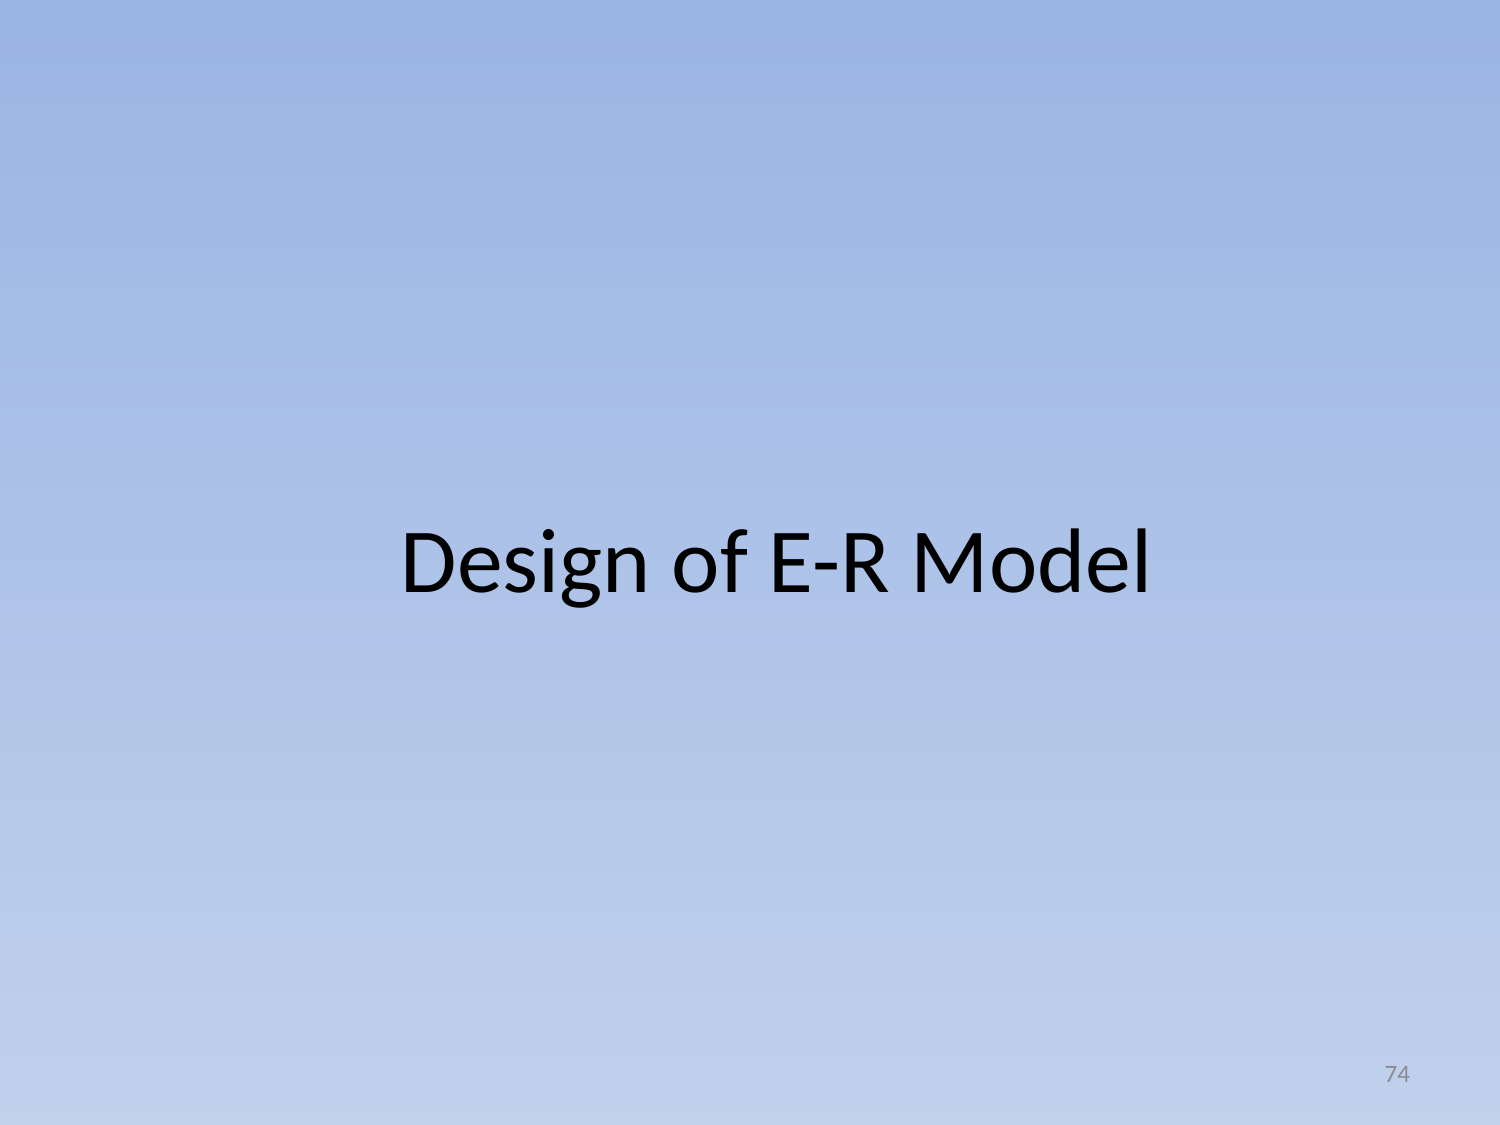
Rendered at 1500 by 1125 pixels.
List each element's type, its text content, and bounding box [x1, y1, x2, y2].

title Design of E-R Model [112, 462, 1463, 650]
slide_number 74 [1074, 1042, 1425, 1103]
